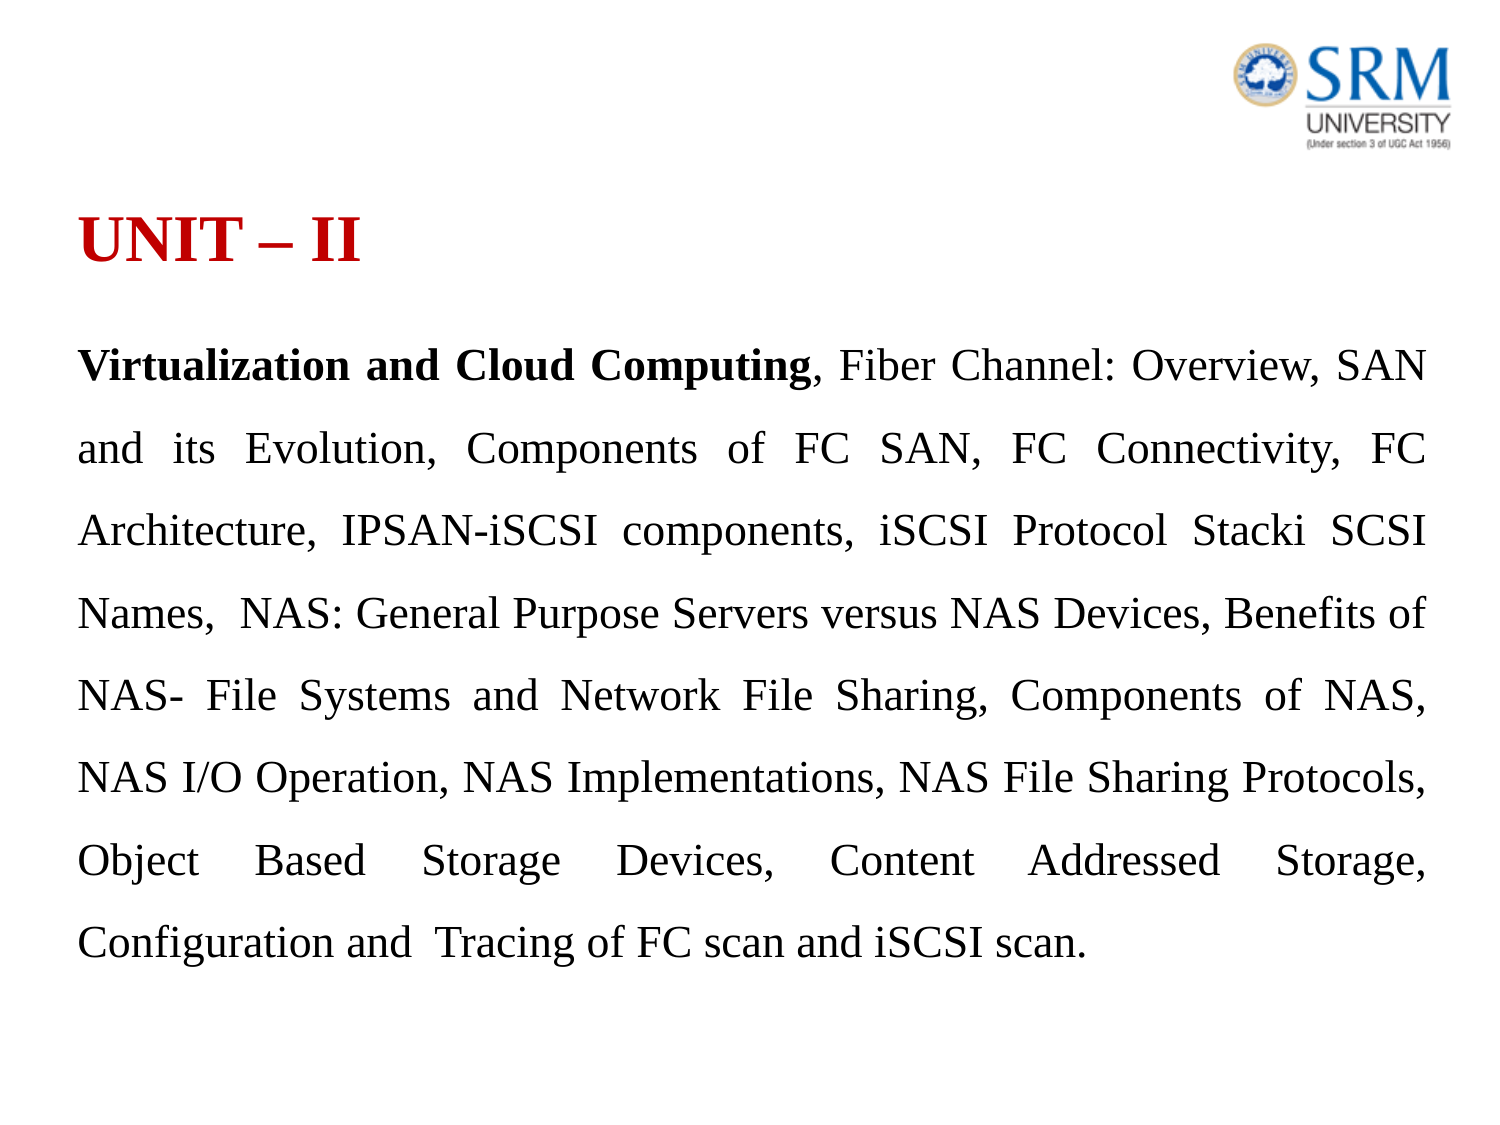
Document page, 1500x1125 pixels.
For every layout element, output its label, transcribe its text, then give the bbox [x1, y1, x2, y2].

text_box Virtualization and Cloud Computing, Fiber Channel: Overview, SAN and its Evolution, Components of FC SAN, FC Connectivity, FC Architecture, IPSAN-iSCSI components, iSCSI Protocol Stacki SCSI Names, NAS: General Purpose Servers versus NAS Devices, Benefits of NAS- File Systems and Network File Sharing, Components of NAS, NAS I/O Operation, NAS Implementations, NAS File Sharing Protocols, Object Based Storage Devices, Content Addressed Storage, Configuration and Tracing of FC scan and iSCSI scan. [62, 299, 1443, 1045]
text_box UNIT – II [62, 187, 1372, 283]
picture [1224, 37, 1460, 157]
